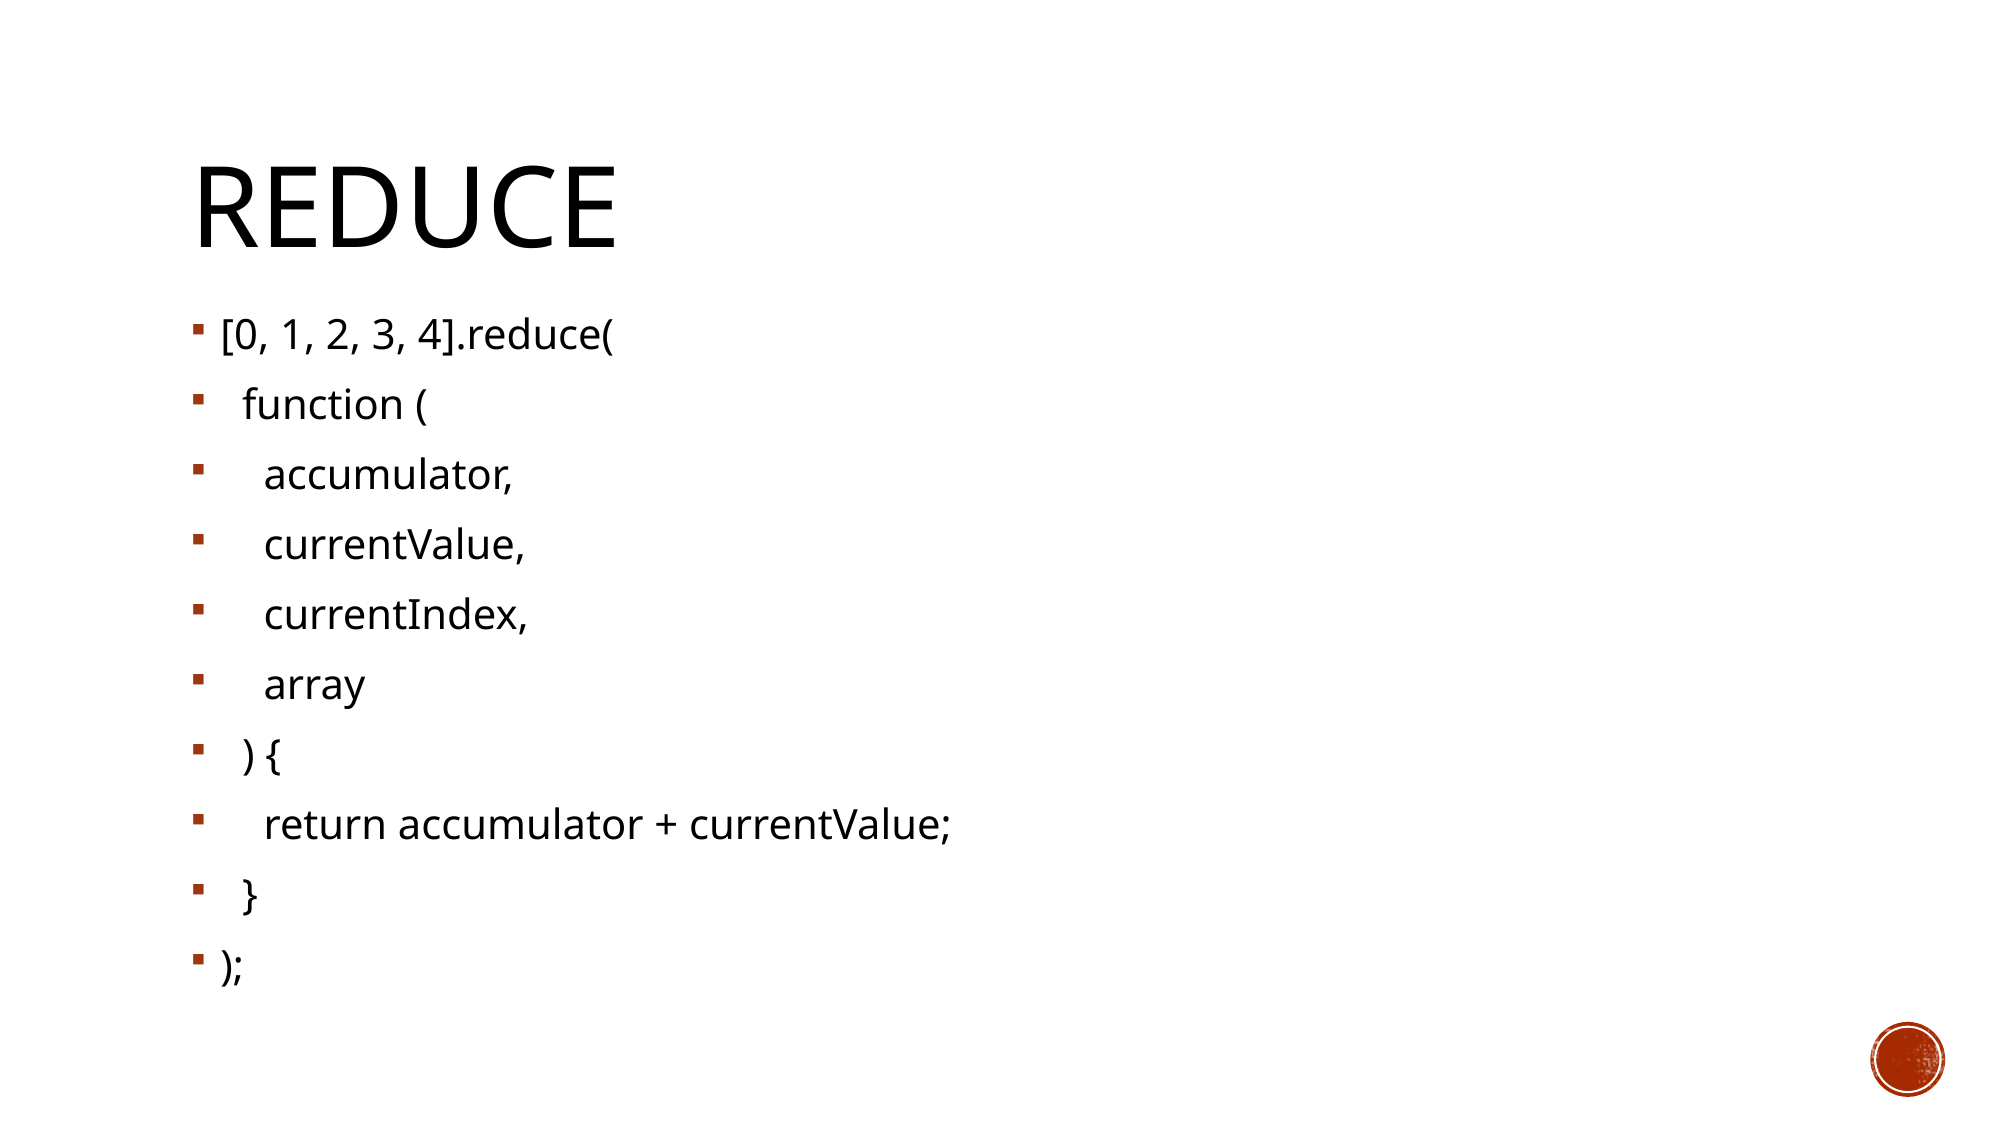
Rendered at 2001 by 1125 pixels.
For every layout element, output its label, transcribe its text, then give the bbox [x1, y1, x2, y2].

list [0, 1, 2, 3, 4].reduce( function ( accumulator, currentValue, currentIndex, array ) { return accumulator + currentValue; } ); [175, 306, 1826, 1013]
title Reduce [175, 79, 1826, 306]
